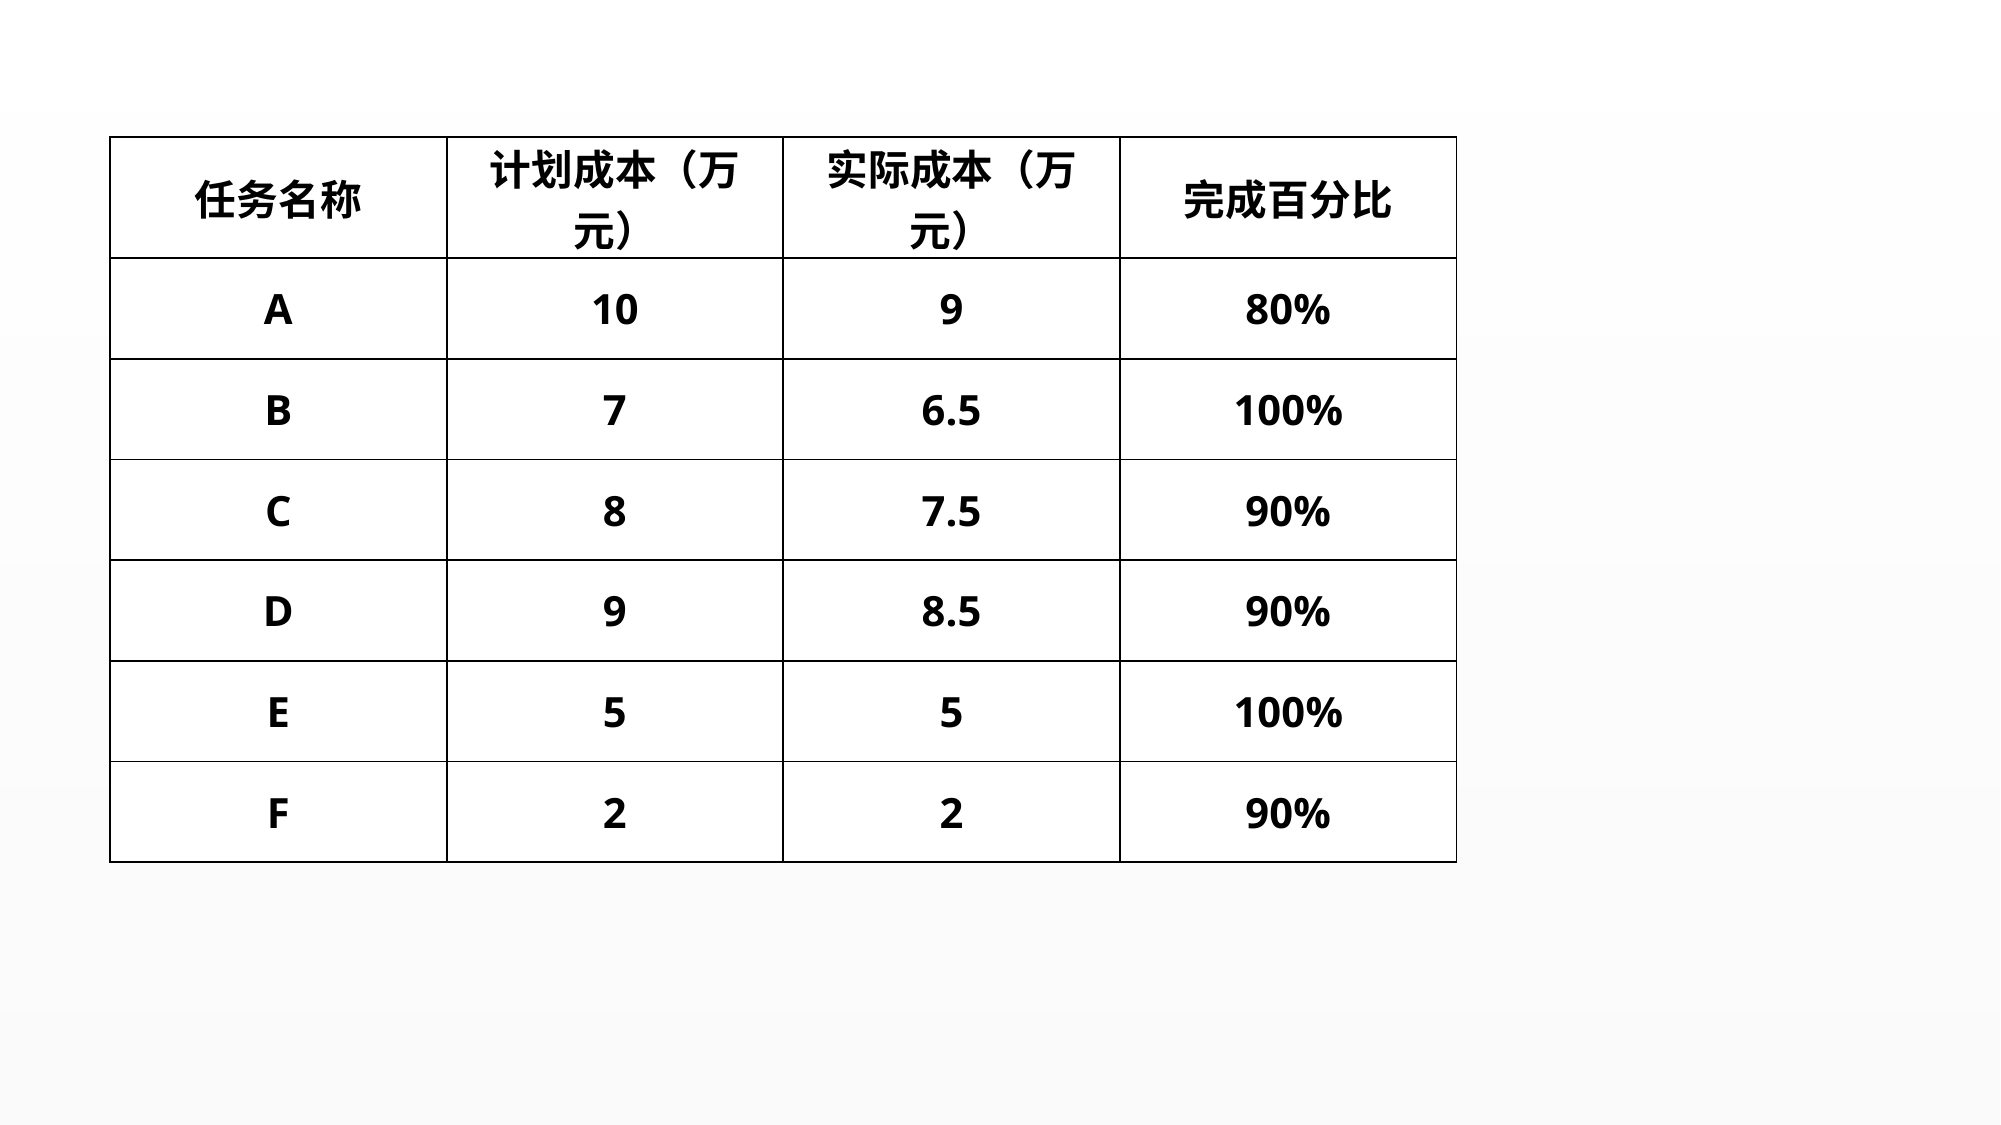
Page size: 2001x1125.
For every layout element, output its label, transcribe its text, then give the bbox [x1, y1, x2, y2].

table_cell 8 [448, 460, 782, 559]
table_cell 9 [784, 259, 1119, 358]
table_cell 9 [448, 561, 782, 660]
table_header 实际成本（万元） [784, 138, 1119, 257]
table_cell E [111, 662, 446, 761]
table_header 任务名称 [111, 138, 446, 257]
table_cell A [111, 259, 446, 358]
table_cell 90% [1121, 460, 1456, 559]
table_cell 90% [1121, 762, 1456, 861]
table_cell 5 [448, 662, 782, 761]
table_header 完成百分比 [1121, 138, 1456, 257]
table_cell F [111, 762, 446, 861]
table_cell 10 [448, 259, 782, 358]
table_cell 8.5 [784, 561, 1119, 660]
table_cell 100% [1121, 360, 1456, 459]
table_cell 100% [1121, 662, 1456, 761]
table_cell 7 [448, 360, 782, 459]
table_cell 2 [448, 762, 782, 861]
table_cell 2 [784, 762, 1119, 861]
table_cell D [111, 561, 446, 660]
table_cell 80% [1121, 259, 1456, 358]
table_cell 6.5 [784, 360, 1119, 459]
table_cell 90% [1121, 561, 1456, 660]
table_cell 7.5 [784, 460, 1119, 559]
table_cell B [111, 360, 446, 459]
table_header 计划成本（万元） [448, 138, 782, 257]
table_cell 5 [784, 662, 1119, 761]
table_cell C [111, 460, 446, 559]
